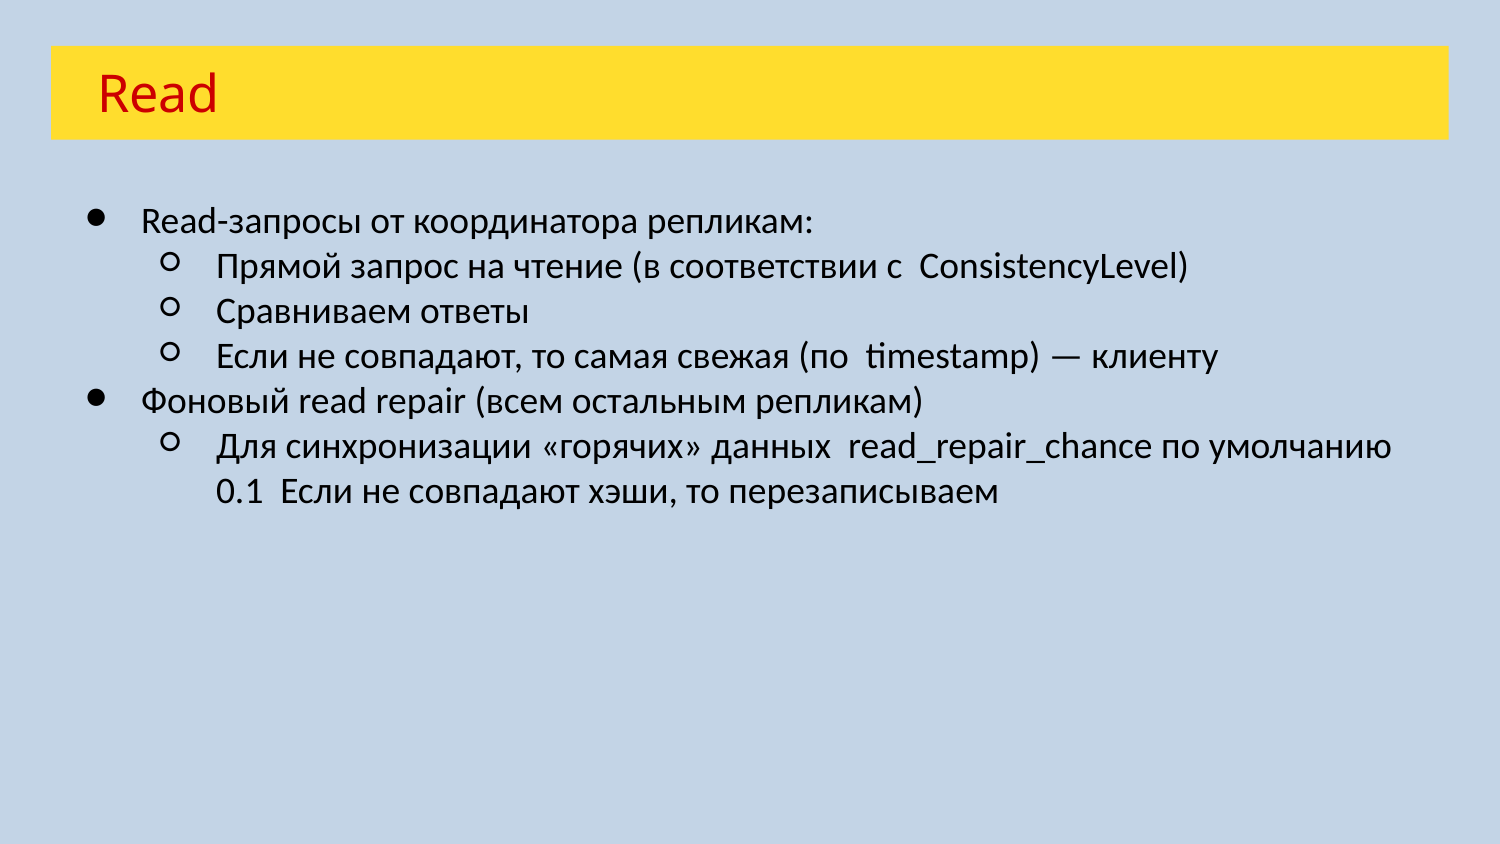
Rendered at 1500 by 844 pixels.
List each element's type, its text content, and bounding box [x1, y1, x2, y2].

text_box Read-запросы от координатора репликам: Прямой запрос на чтение (в соответствии с ConsistencyLevel) Сравниваем ответы Если не совпадают, то самая свежая (по timestamp) — клиенту Фоновый read repair (всем остальным репликам) Для синхронизации «горячих» данных read_repair_chance по умолчанию 0.1 Если не совпадают хэши, то перезаписываем [51, 181, 1449, 739]
text_box Read [51, 45, 1449, 140]
